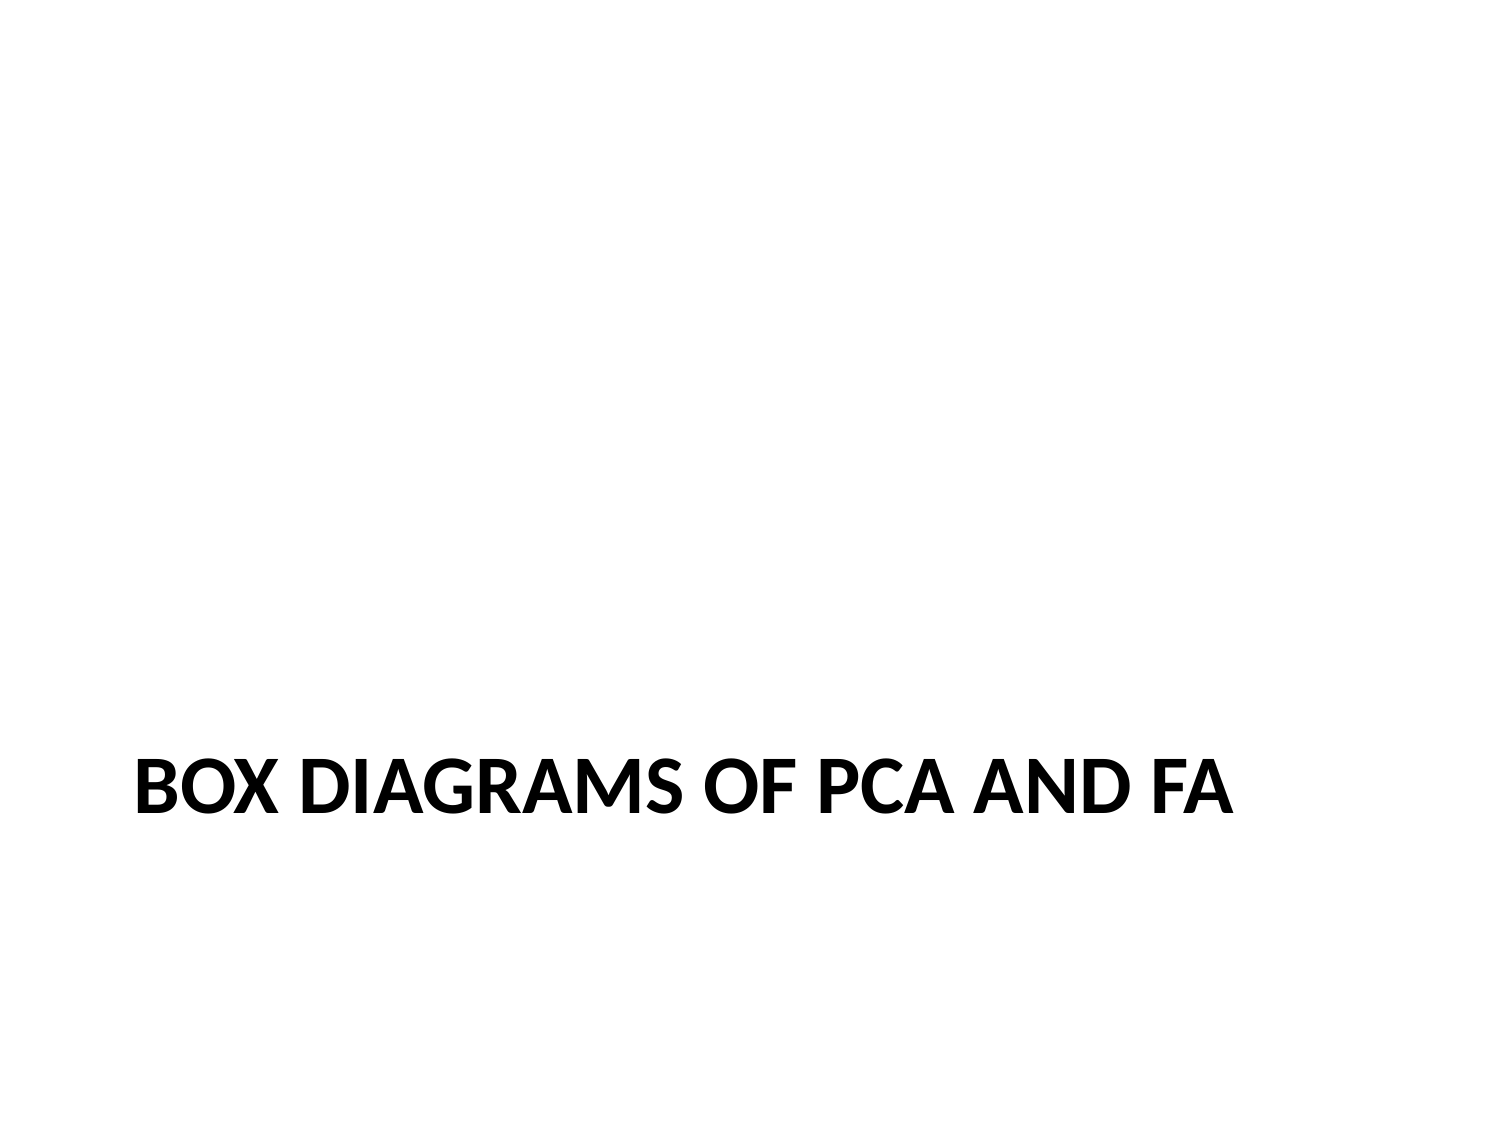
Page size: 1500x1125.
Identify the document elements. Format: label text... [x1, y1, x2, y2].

title BOX DIAGRAMS OF PCA AND FA [118, 722, 1394, 947]
